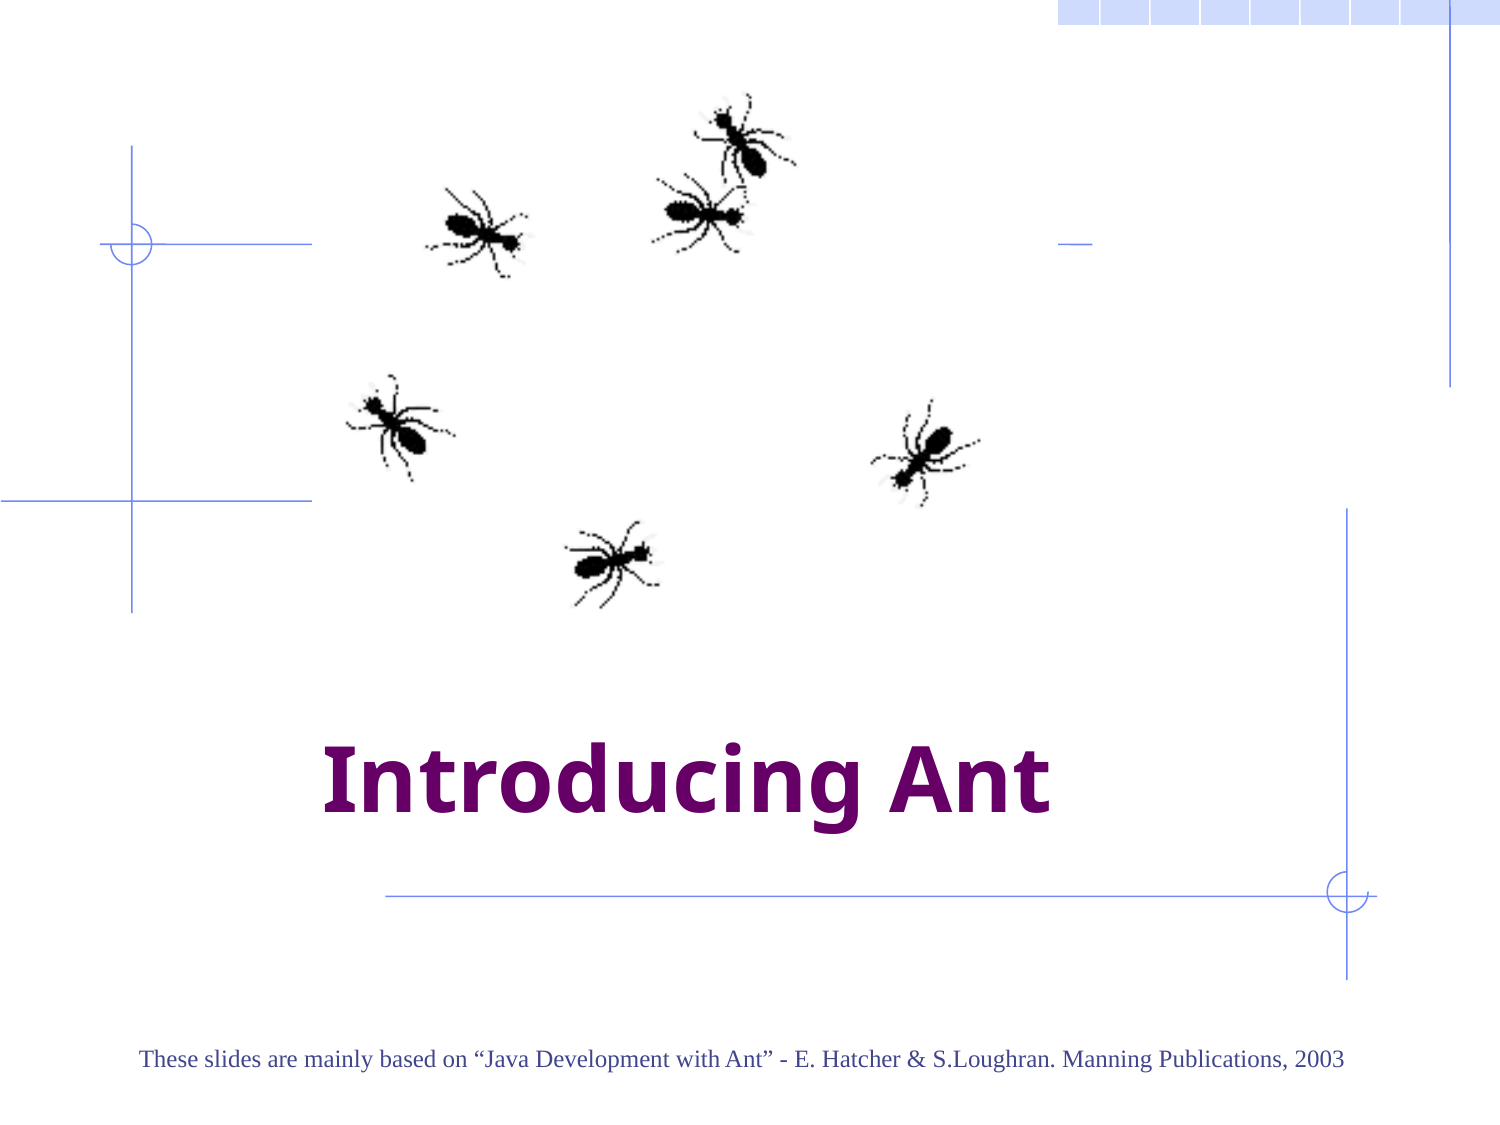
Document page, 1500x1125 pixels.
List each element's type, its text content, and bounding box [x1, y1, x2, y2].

subtitle CO Introducing Ant [162, 542, 1213, 776]
picture [312, 0, 1058, 741]
text_box These slides are mainly based on “Java Development with Ant” - E. Hatcher & S.Loughran. Manning Publications, 2003 [123, 1034, 1380, 1080]
